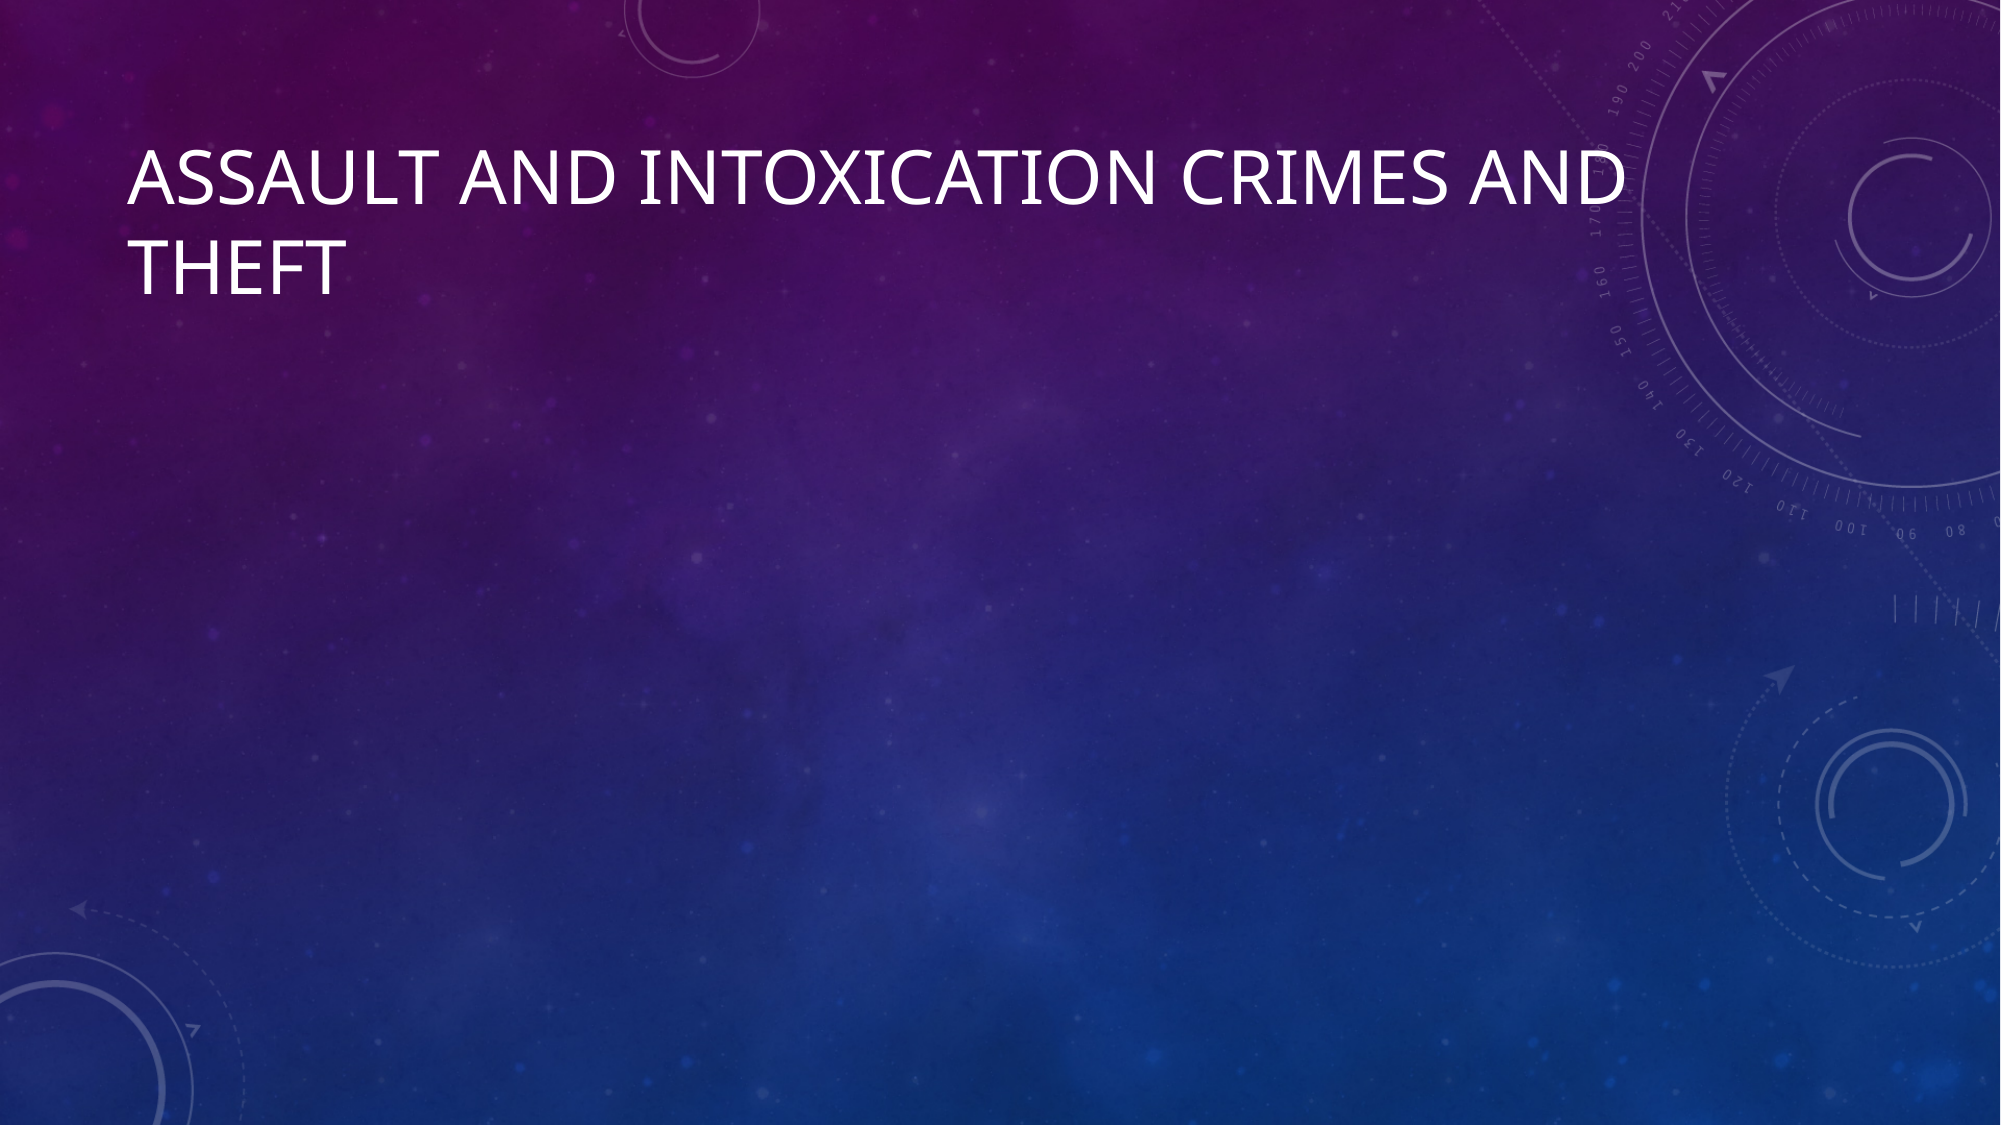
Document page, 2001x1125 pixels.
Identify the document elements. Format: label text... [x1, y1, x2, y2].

title assault and intoxication crimes and theft [112, 99, 1775, 339]
picture [0, 0, 2001, 1125]
